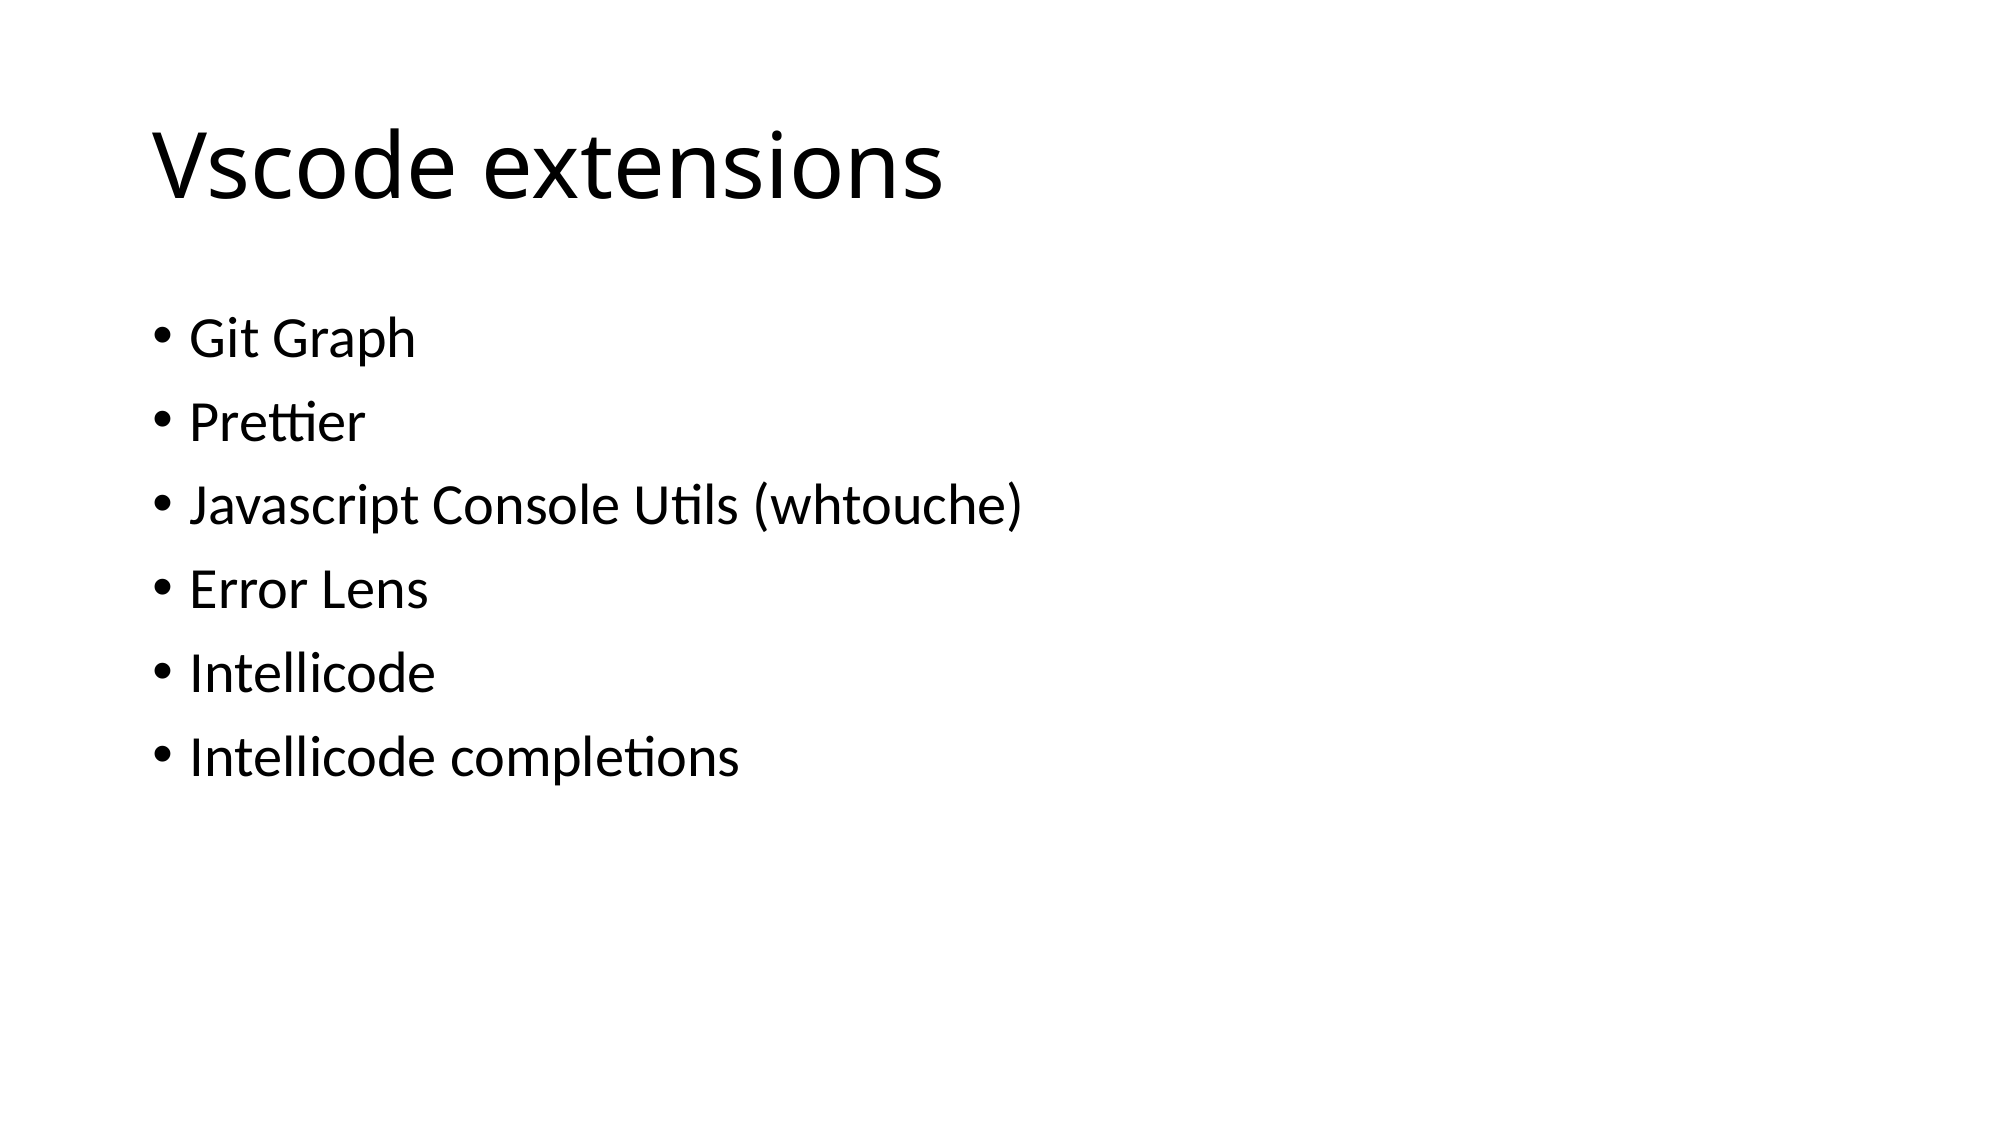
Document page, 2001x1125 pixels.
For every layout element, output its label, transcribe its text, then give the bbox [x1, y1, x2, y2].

list Git Graph Prettier Javascript Console Utils (whtouche) Error Lens Intellicode Intellicode completions [137, 299, 1863, 1014]
title Vscode extensions [137, 59, 1863, 278]
